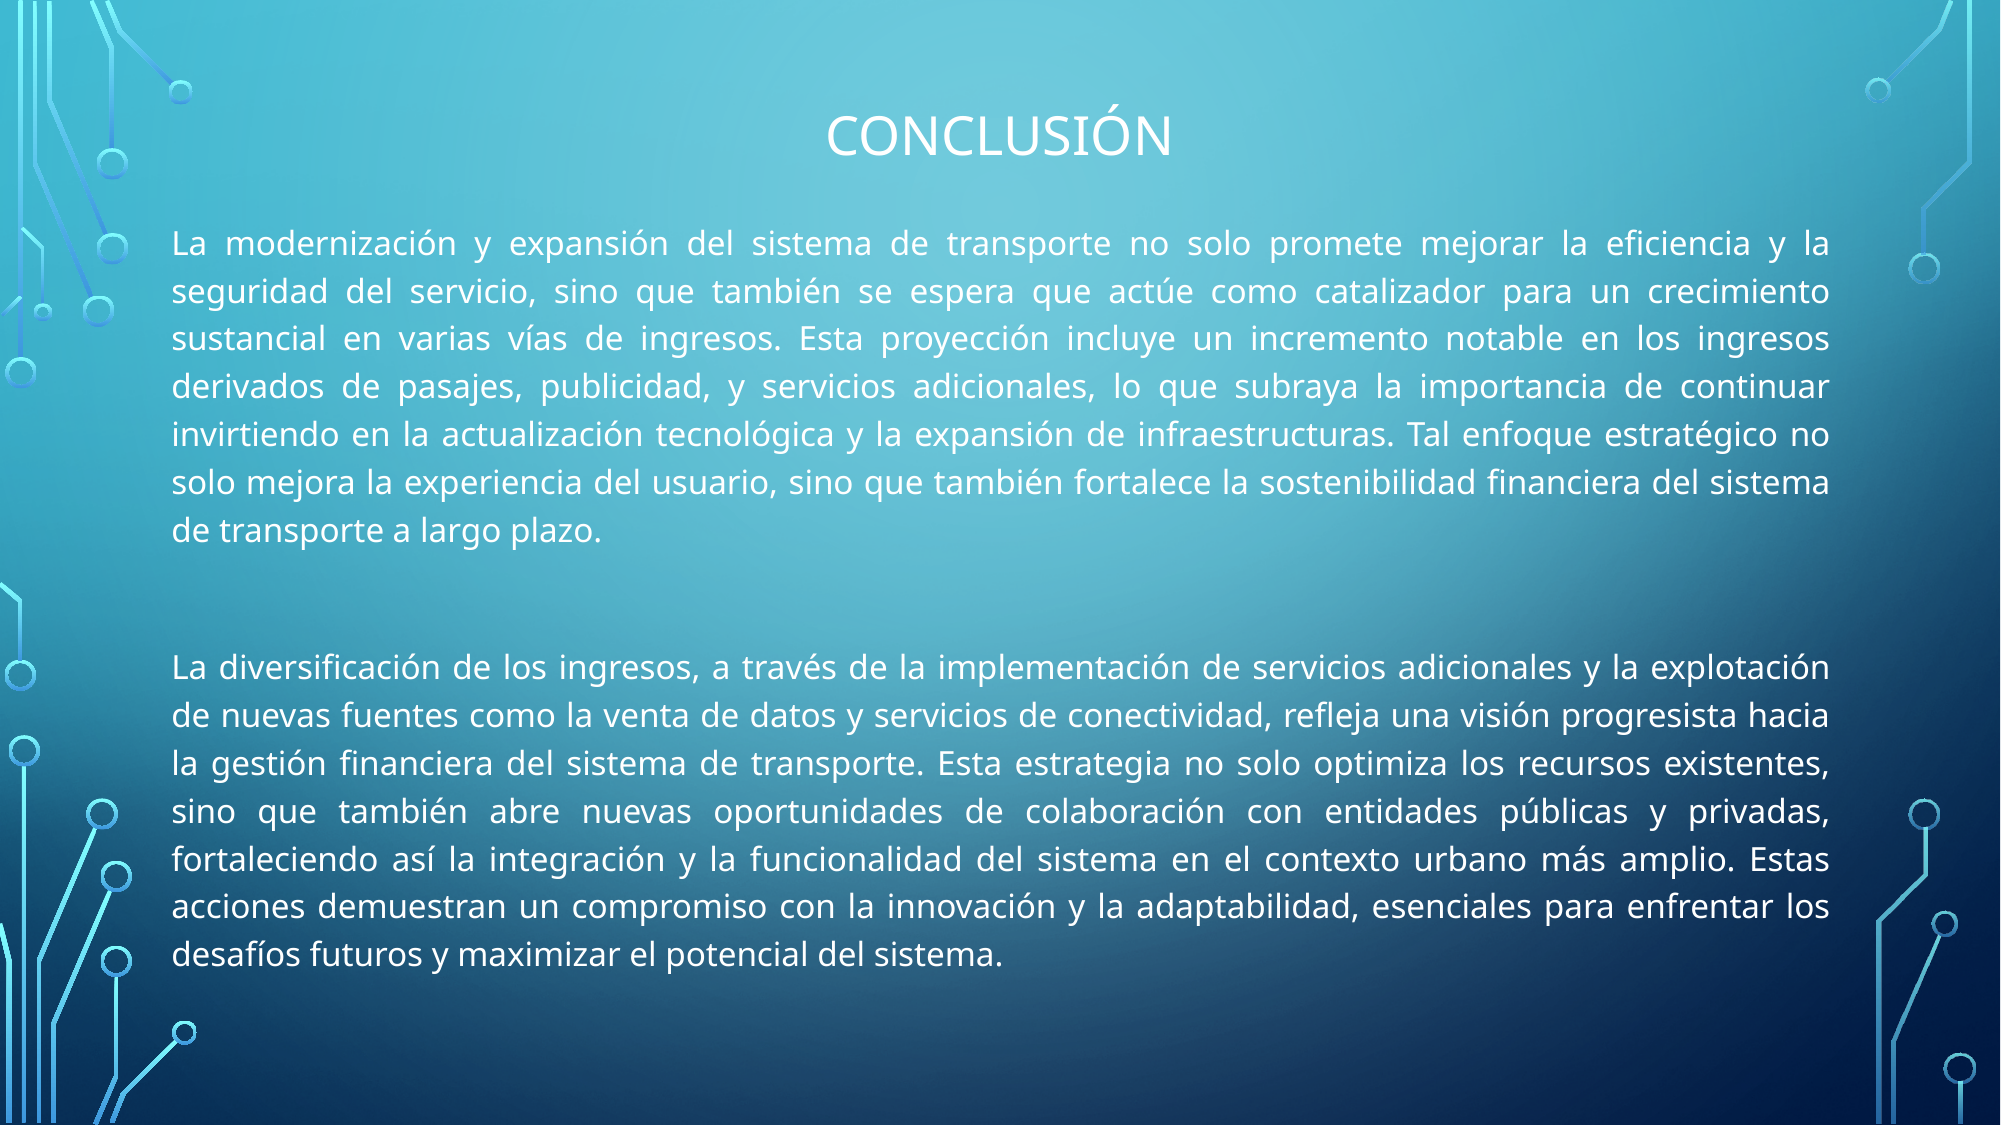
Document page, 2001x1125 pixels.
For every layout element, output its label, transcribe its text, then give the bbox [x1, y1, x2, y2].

title Conclusión [187, 101, 1813, 175]
list La modernización y expansión del sistema de transporte no solo promete mejorar la eficiencia y la seguridad del servicio, sino que también se espera que actúe como catalizador para un crecimiento sustancial en varias vías de ingresos. Esta proyección incluye un incremento notable en los ingresos derivados de pasajes, publicidad, y servicios adicionales, lo que subraya la importancia de continuar invirtiendo en la actualización tecnológica y la expansión de infraestructuras. Tal enfoque estratégico no solo mejora la experiencia del usuario, sino que también fortalece la sostenibilidad financiera del sistema de transporte a largo plazo. La diversificación de los ingresos, a través de la implementación de servicios adicionales y la explotación de nuevas fuentes como la venta de datos y servicios de conectividad, refleja una visión progresista hacia la gestión financiera del sistema de transporte. Esta estrategia no solo optimiza los recursos existentes, sino que también abre nuevas oportunidades de colaboración con entidades públicas y privadas, fortaleciendo así la integración y la funcionalidad del sistema en el contexto urbano más amplio. Estas acciones demuestran un compromiso con la innovación y la adaptabilidad, esenciales para enfrentar los desafíos futuros y maximizar el potencial del sistema. [156, 206, 1849, 1052]
